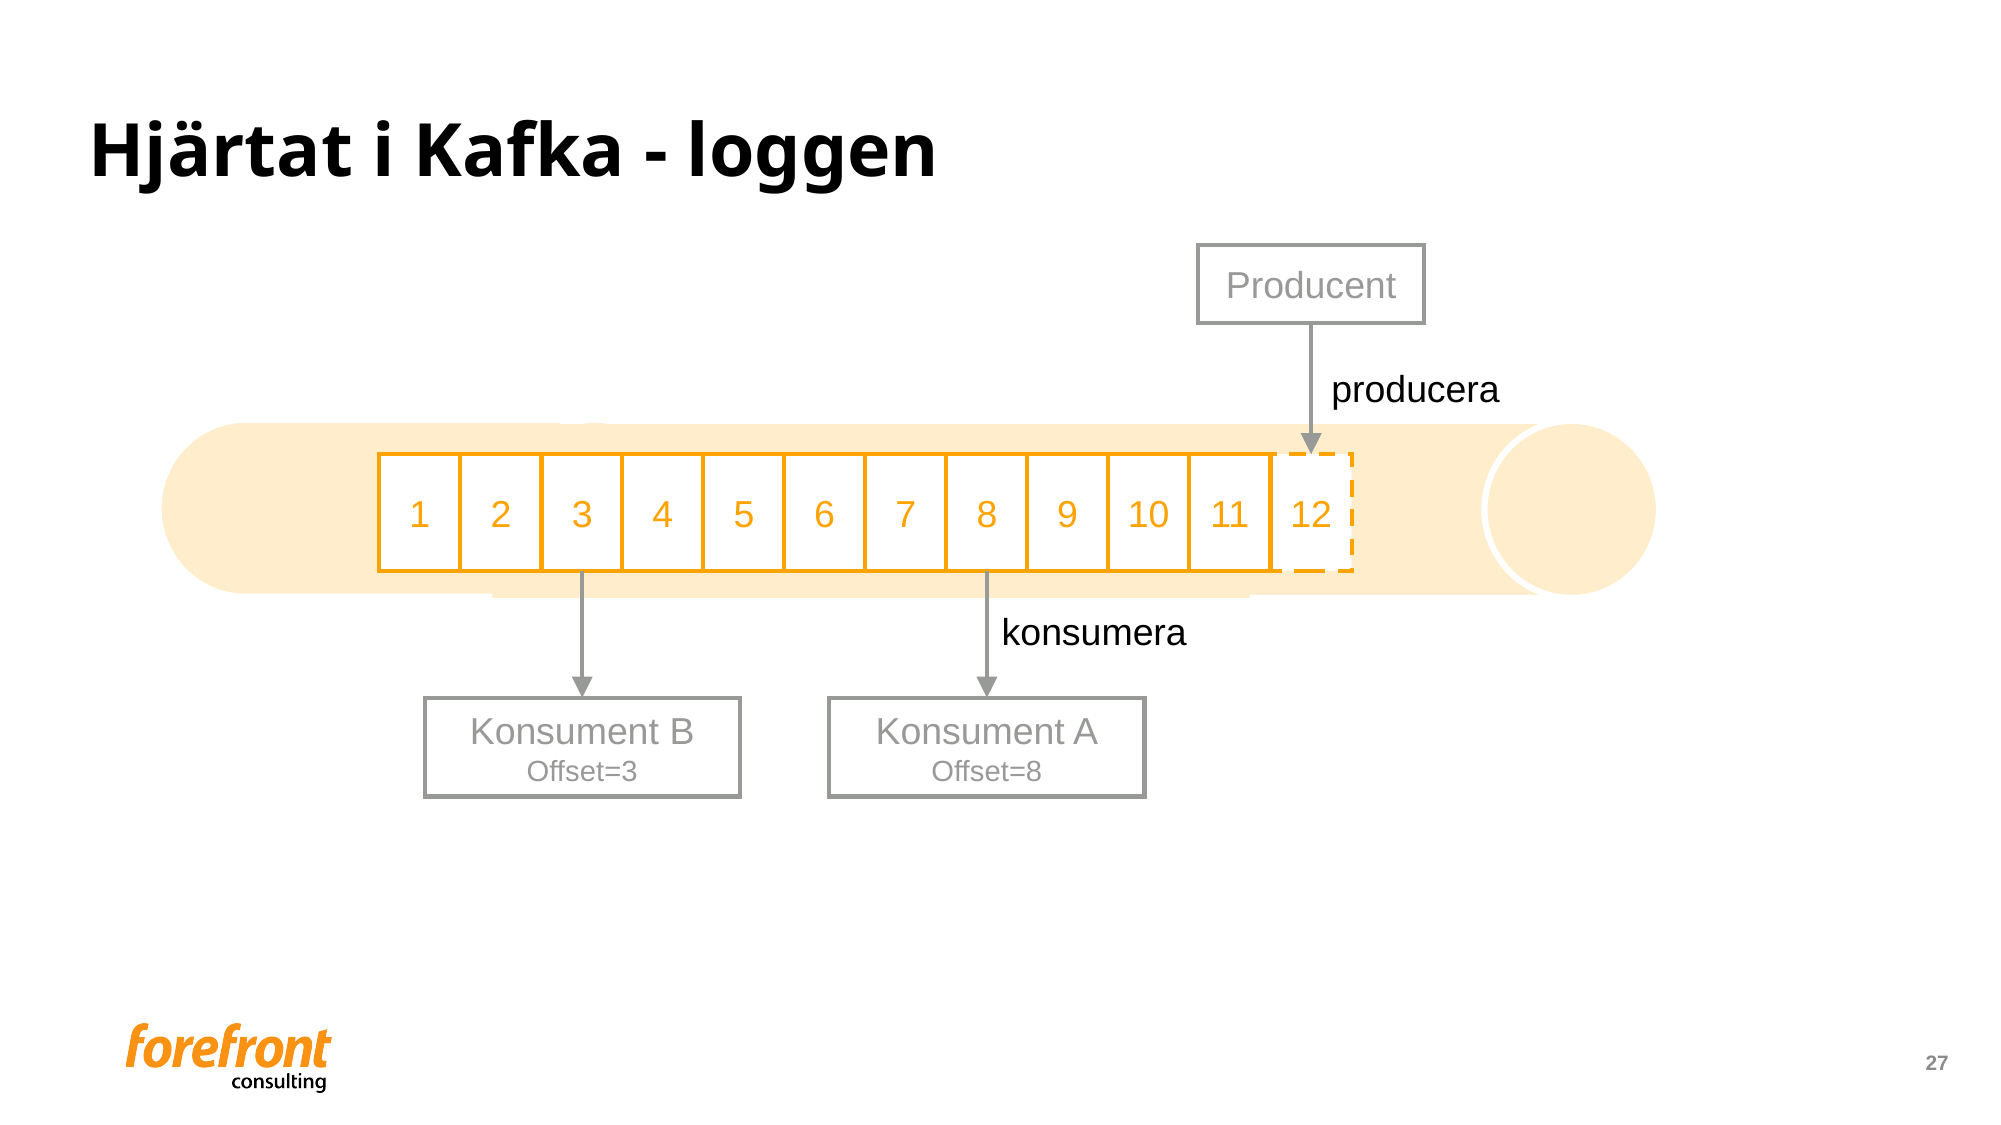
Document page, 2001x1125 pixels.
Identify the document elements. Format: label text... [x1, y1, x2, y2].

text_box 9 [1026, 453, 1107, 572]
picture [125, 1023, 332, 1093]
text_box [584, 572, 985, 599]
text_box [491, 572, 580, 599]
text_box 11 [1188, 453, 1272, 572]
text_box 1 [378, 453, 459, 572]
text_box 12 [1272, 453, 1353, 572]
text_box [491, 423, 1251, 453]
text_box Producent [1197, 244, 1425, 324]
text_box 6 [783, 453, 864, 572]
text_box 7 [864, 453, 945, 572]
text_box [156, 418, 624, 599]
text_box 8 [945, 453, 1026, 572]
slide_number 27 [1874, 999, 2000, 1125]
text_box [989, 572, 1251, 599]
text_box Konsument B Offset=3 [424, 697, 741, 798]
text_box producera [1316, 358, 1550, 418]
text_box [1197, 419, 1310, 454]
text_box 3 [541, 453, 621, 572]
title Hjärtat i Kafka - loggen [88, 105, 1875, 201]
text_box [1212, 419, 1661, 600]
text_box 10 [1107, 453, 1188, 572]
text_box konsumera [988, 600, 1230, 661]
text_box 5 [702, 453, 783, 572]
text_box Konsument A Offset=8 [828, 697, 1146, 798]
text_box 2 [459, 453, 541, 572]
text_box 4 [621, 453, 702, 572]
